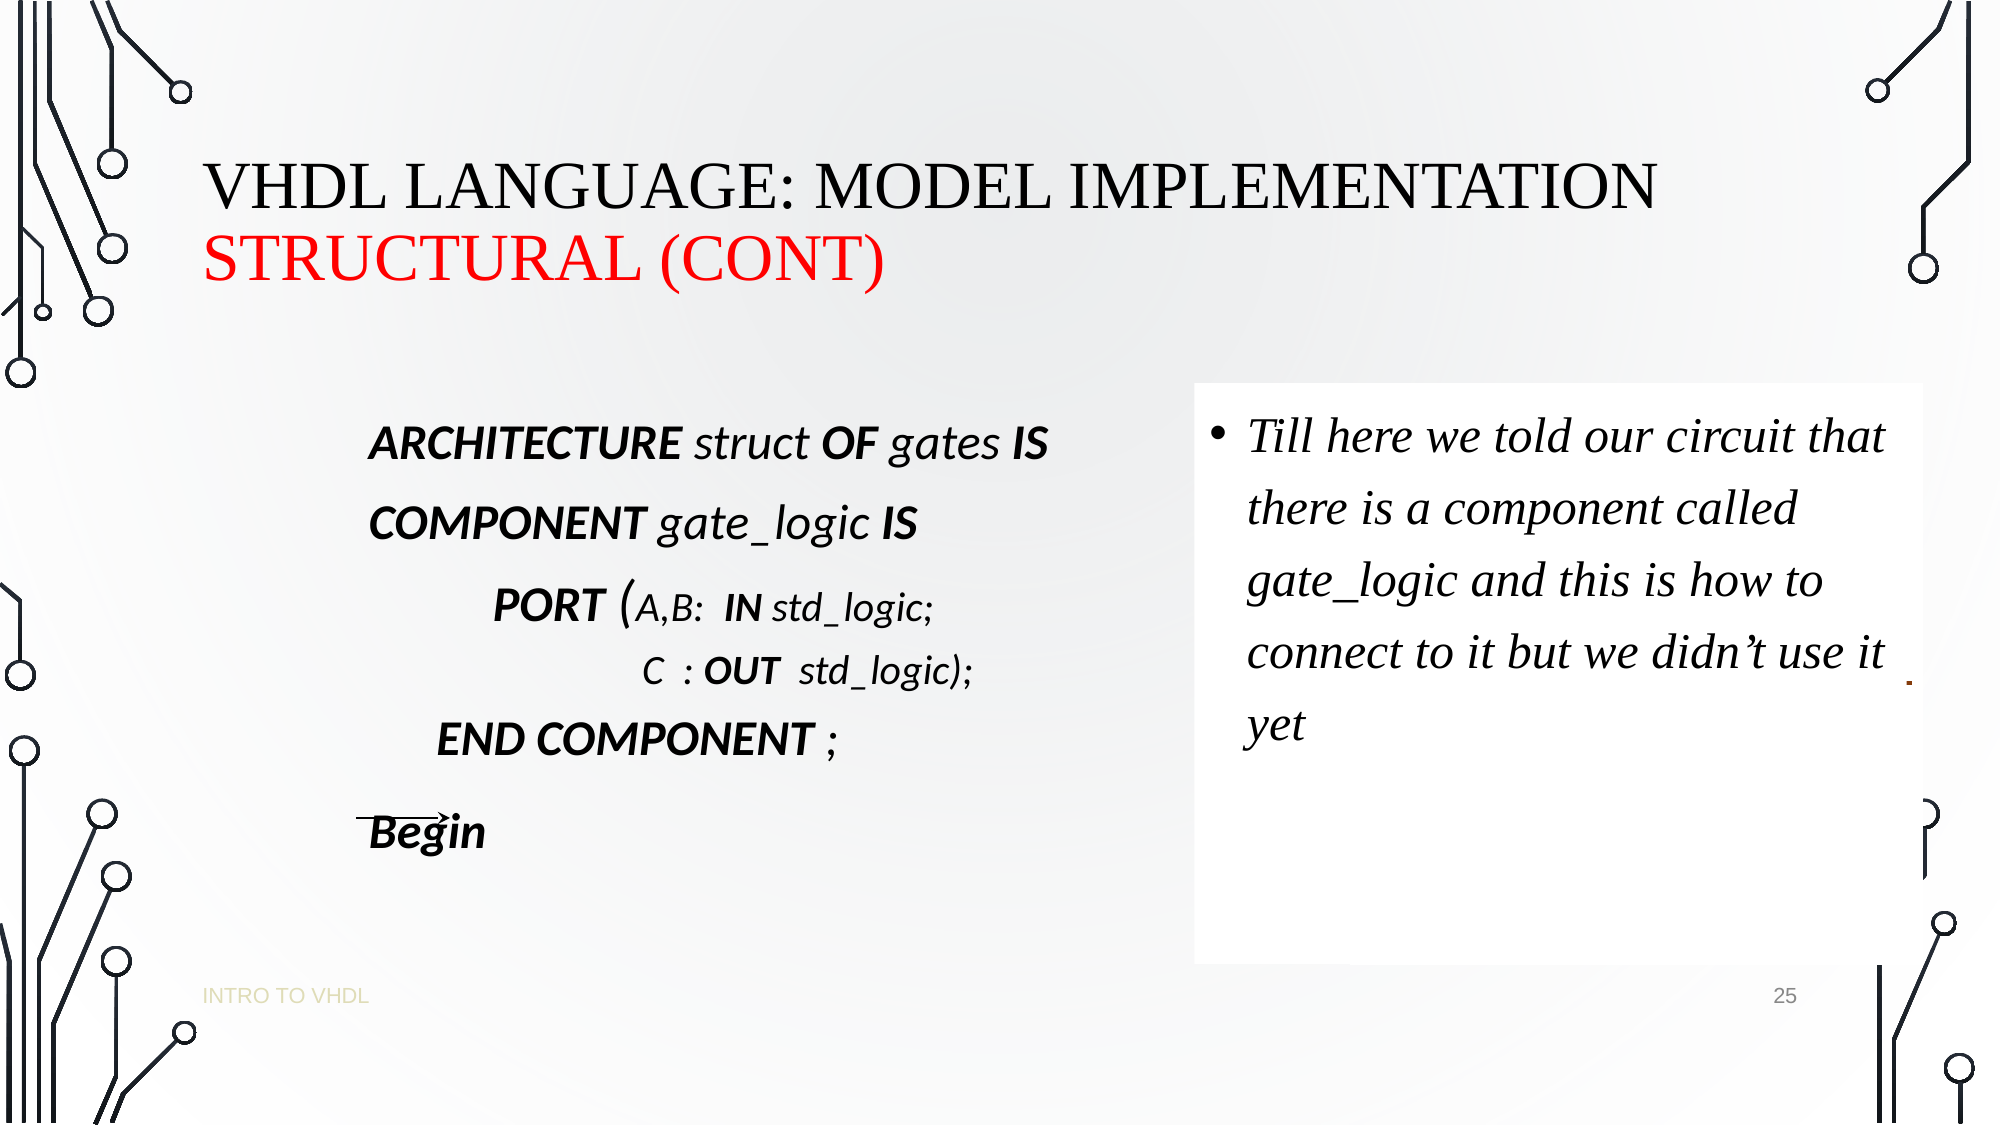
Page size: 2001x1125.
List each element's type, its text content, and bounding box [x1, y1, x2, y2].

title VHDL LANGUAGE: MODEL IMPLEMENTATION STRUCTURAL (CONT) [187, 101, 1813, 344]
list ARCHITECTURE struct OF gates IS COMPONENT gate_logic IS PORT (A,B: IN std_logic; C : OUT std_logic); END COMPONENT ; Begin [354, 390, 1154, 965]
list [1349, 382, 1923, 965]
footer INTRO TO VHDL [187, 965, 1211, 1025]
slide_number 25 [1685, 973, 1813, 1025]
text_box Till here we told our circuit that there is a component called gate_logic and this is how to connect to it but we didn’t use it yet [1194, 383, 1347, 965]
